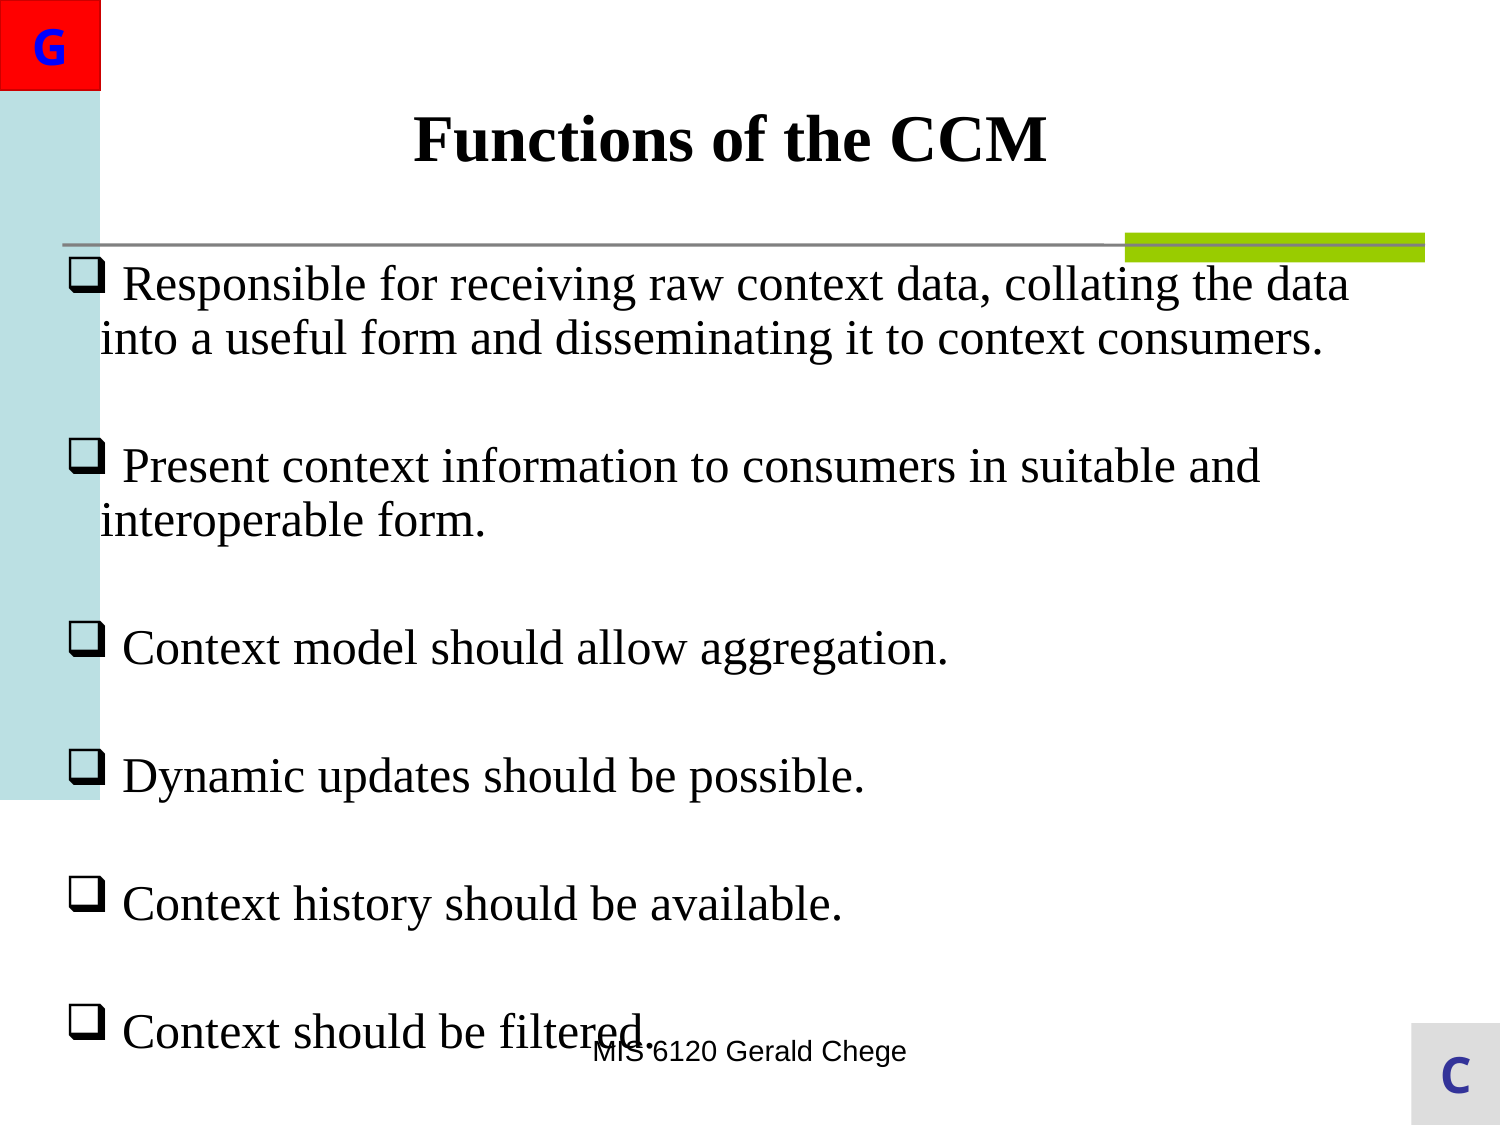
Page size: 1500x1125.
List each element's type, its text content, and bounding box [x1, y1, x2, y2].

footer MIS 6120 Gerald Chege [512, 1024, 988, 1103]
text_box Responsible for receiving raw context data, collating the data into a useful form and disseminating it to context consumers. Present context information to consumers in suitable and interoperable form. Context model should allow aggregation. Dynamic updates should be possible. Context history should be available. Context should be filtered. [49, 249, 1400, 1125]
text_box Functions of the CCM [62, 87, 1400, 183]
